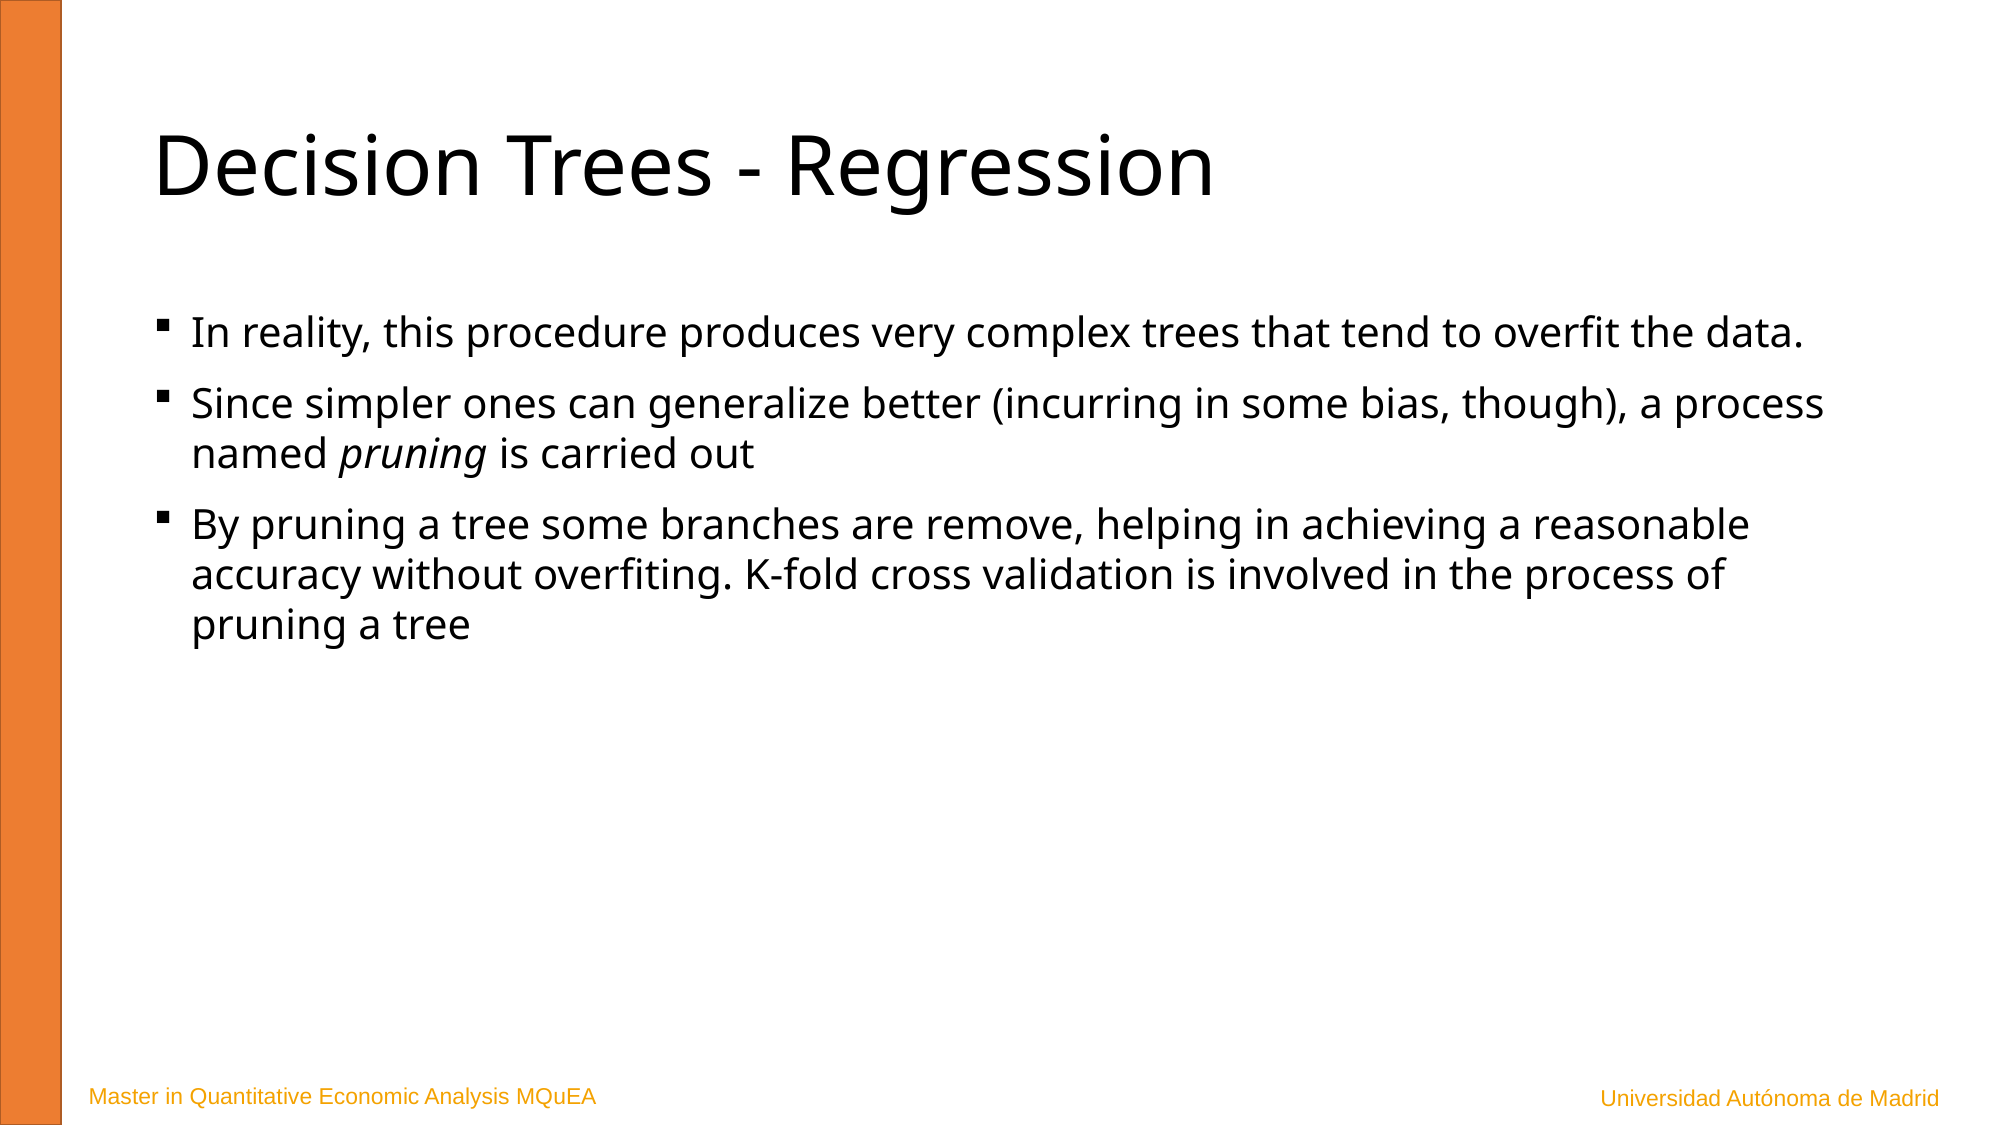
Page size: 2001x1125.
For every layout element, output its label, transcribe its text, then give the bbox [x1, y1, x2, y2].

text_box Universidad Autónoma de Madrid [1014, 1076, 1955, 1119]
title Decision Trees - Regression [137, 59, 1863, 278]
text_box Master in Quantitative Economic Analysis MQuEA [73, 1074, 1014, 1117]
list In reality, this procedure produces very complex trees that tend to overfit the data. Since simpler ones can generalize better (incurring in some bias, though), a process named pruning is carried out By pruning a tree some branches are remove, helping in achieving a reasonable accuracy without overfiting. K-fold cross validation is involved in the process of pruning a tree [138, 298, 1864, 1013]
text_box [0, 0, 62, 1125]
